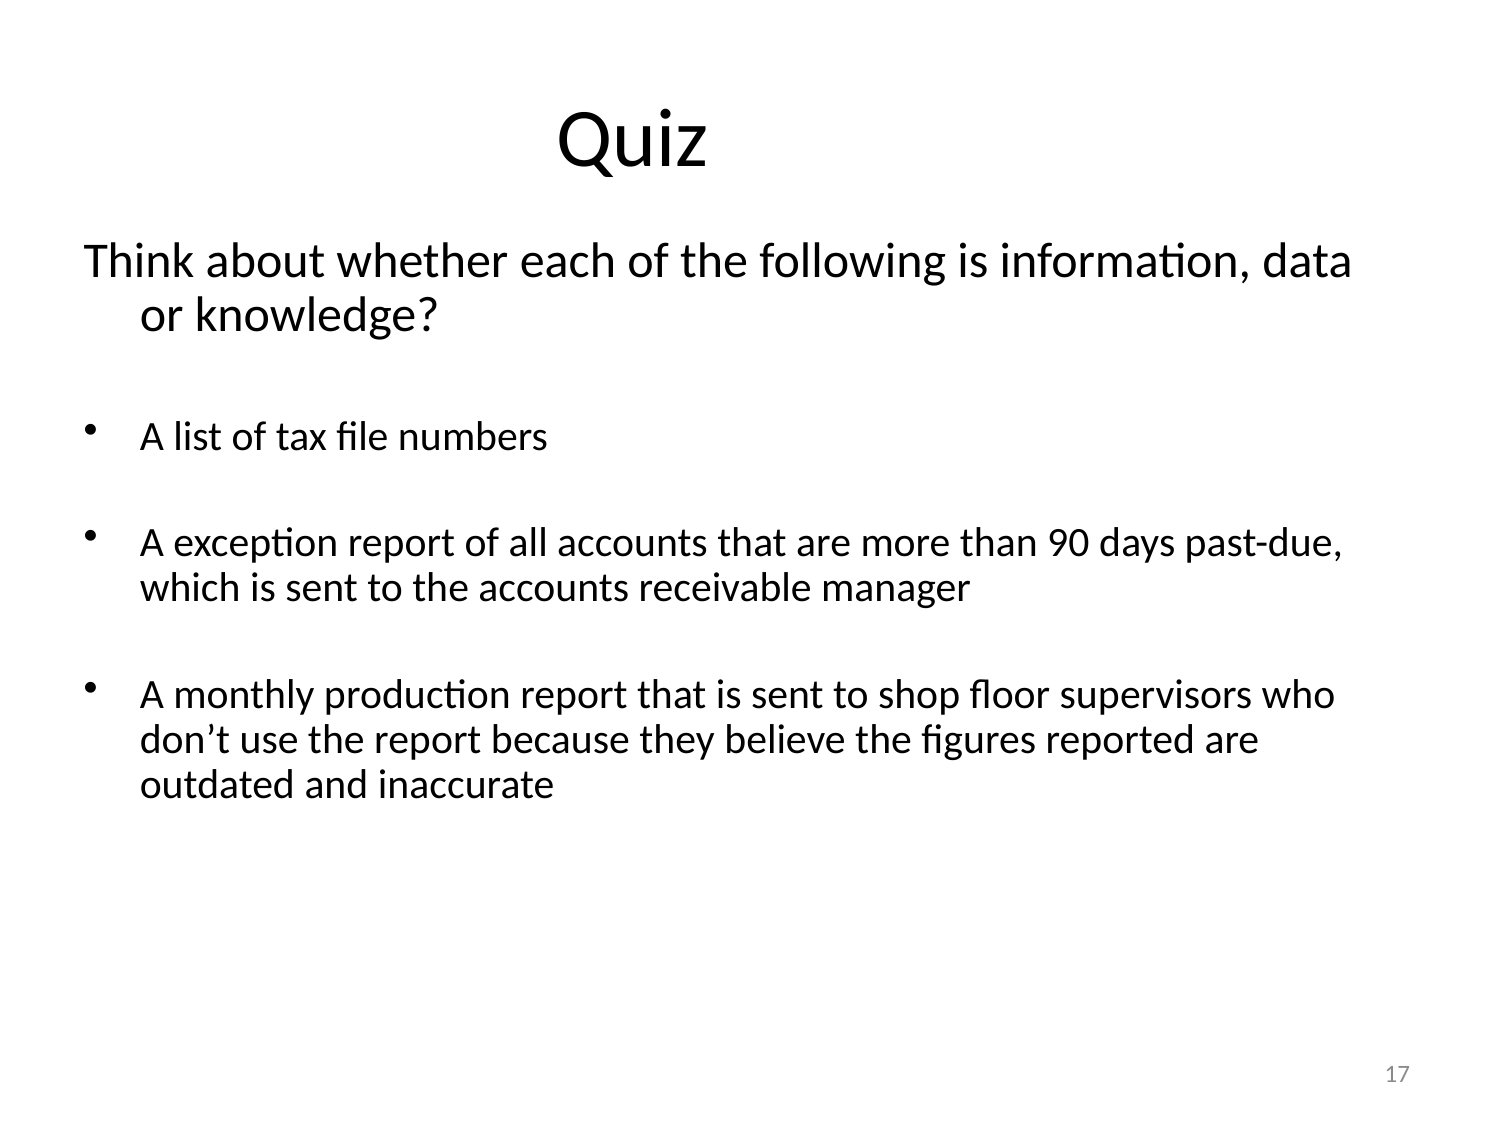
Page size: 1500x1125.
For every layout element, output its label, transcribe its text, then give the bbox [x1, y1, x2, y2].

list Think about whether each of the following is information, data or knowledge? A list of tax file numbers A exception report of all accounts that are more than 90 days past-due, which is sent to the accounts receivable manager A monthly production report that is sent to shop floor supervisors who don’t use the report because they believe the figures reported are outdated and inaccurate [68, 226, 1404, 962]
slide_number 17 [1074, 1042, 1425, 1103]
title Quiz [69, 75, 1196, 191]
